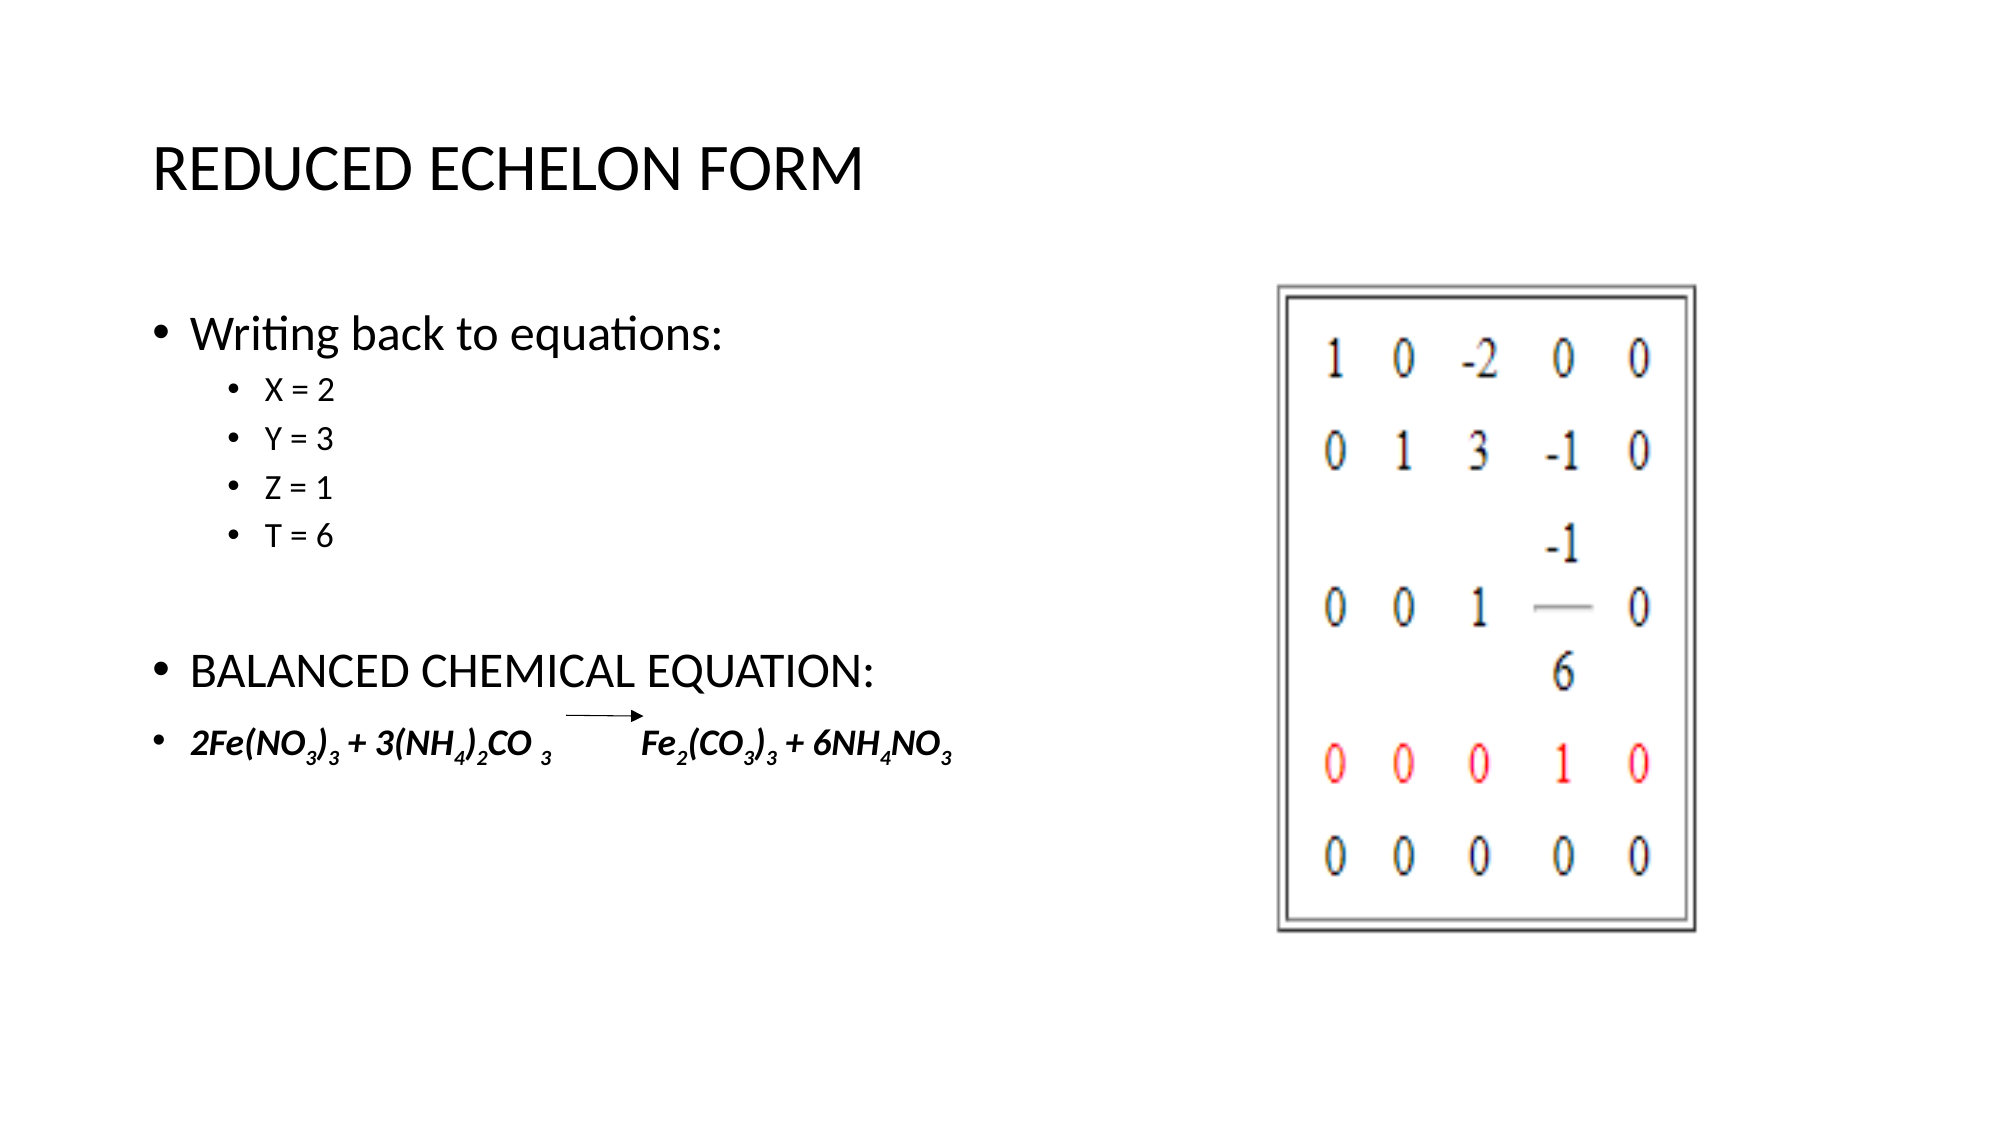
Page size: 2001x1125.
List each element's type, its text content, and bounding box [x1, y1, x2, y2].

picture [1258, 254, 1720, 969]
list Writing back to equations: X = 2 Y = 3 Z = 1 T = 6 BALANCED CHEMICAL EQUATION: 2Fe(NO3)3 + 3(NH4)2CO 3 Fe2(CO3)3 + 6NH4NO3 [137, 299, 1863, 1014]
title REDUCED ECHELON FORM [137, 59, 1863, 278]
